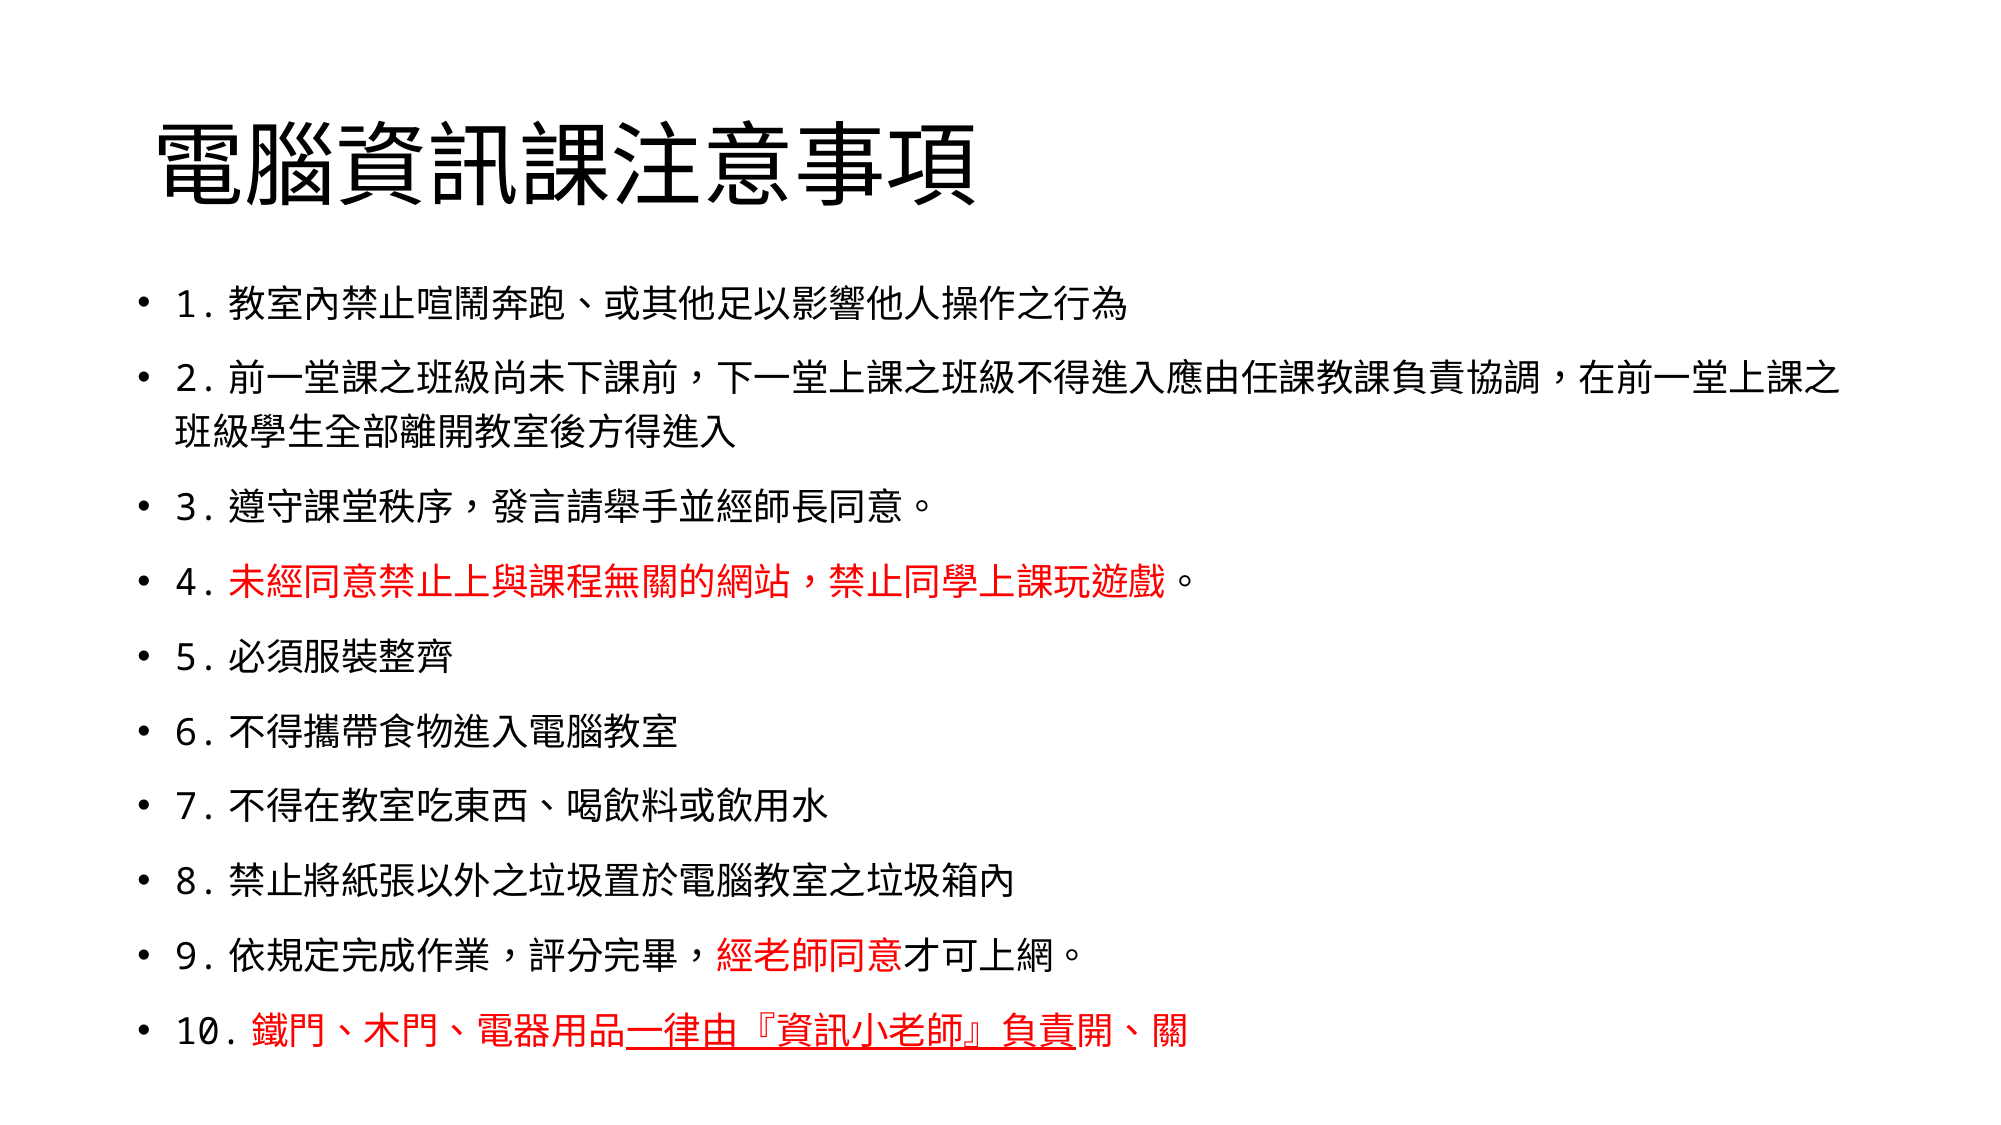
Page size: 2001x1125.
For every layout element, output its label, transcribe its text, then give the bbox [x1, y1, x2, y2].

list 1.教室內禁止喧鬧奔跑、或其他足以影響他人操作之行為 2.前一堂課之班級尚未下課前，下一堂上課之班級不得進入應由任課教課負責協調，在前一堂上課之班級學生全部離開教室後方得進入 3.遵守課堂秩序，發言請舉手並經師長同意。 4.未經同意禁止上與課程無關的網站，禁止同學上課玩遊戲。 5.必須服裝整齊 6.不得攜帶食物進入電腦教室 7.不得在教室吃東西、喝飲料或飲用水 8.禁止將紙張以外之垃圾置於電腦教室之垃圾箱內 9.依規定完成作業，評分完畢，經老師同意才可上網。 10.鐵門、木門、電器用品一律由『資訊小老師』負責開、關 [122, 263, 1863, 1100]
title 電腦資訊課注意事項 [137, 59, 1863, 263]
